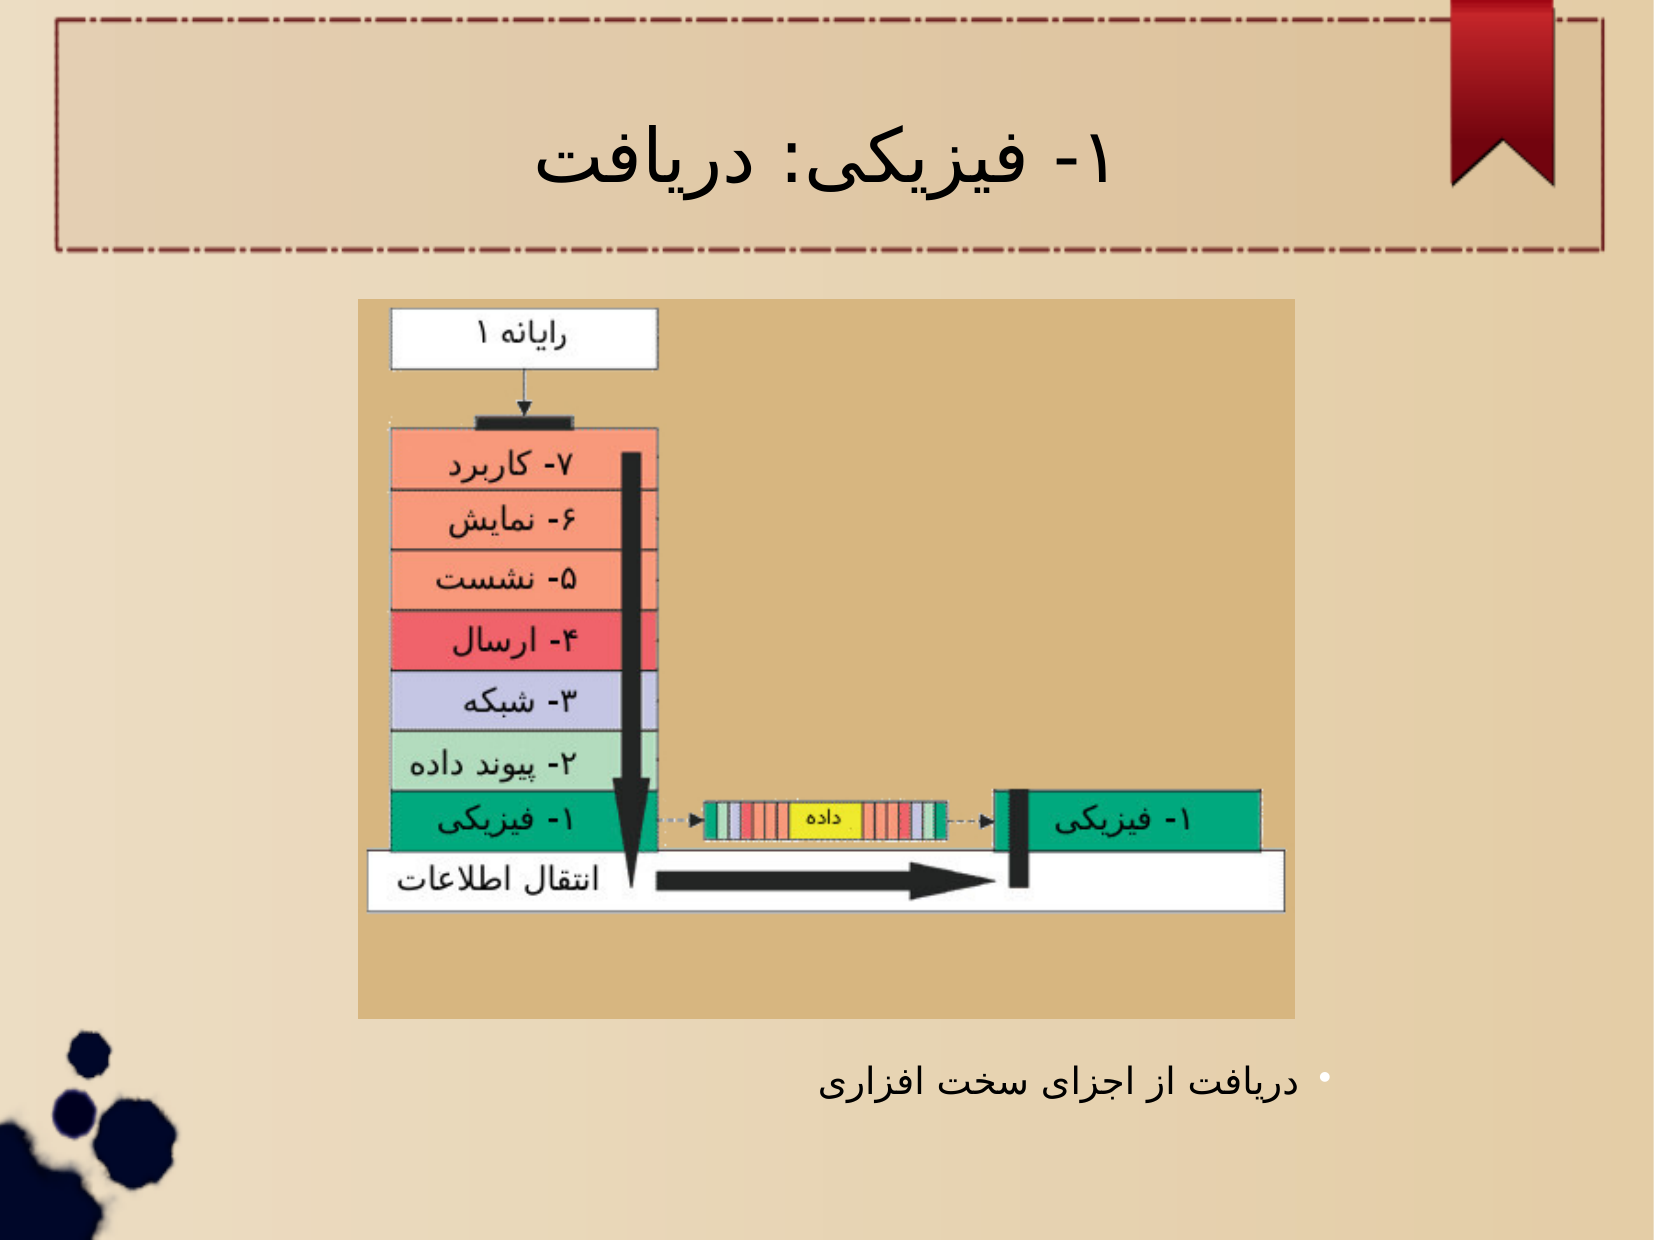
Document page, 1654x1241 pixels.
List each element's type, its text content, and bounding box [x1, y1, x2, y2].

text_box دریافت از اجزای سخت افزاری [299, 1049, 1350, 1109]
picture [0, 0, 1654, 1240]
text_box ۱- فیزیکی: دریافت [82, 49, 1571, 257]
